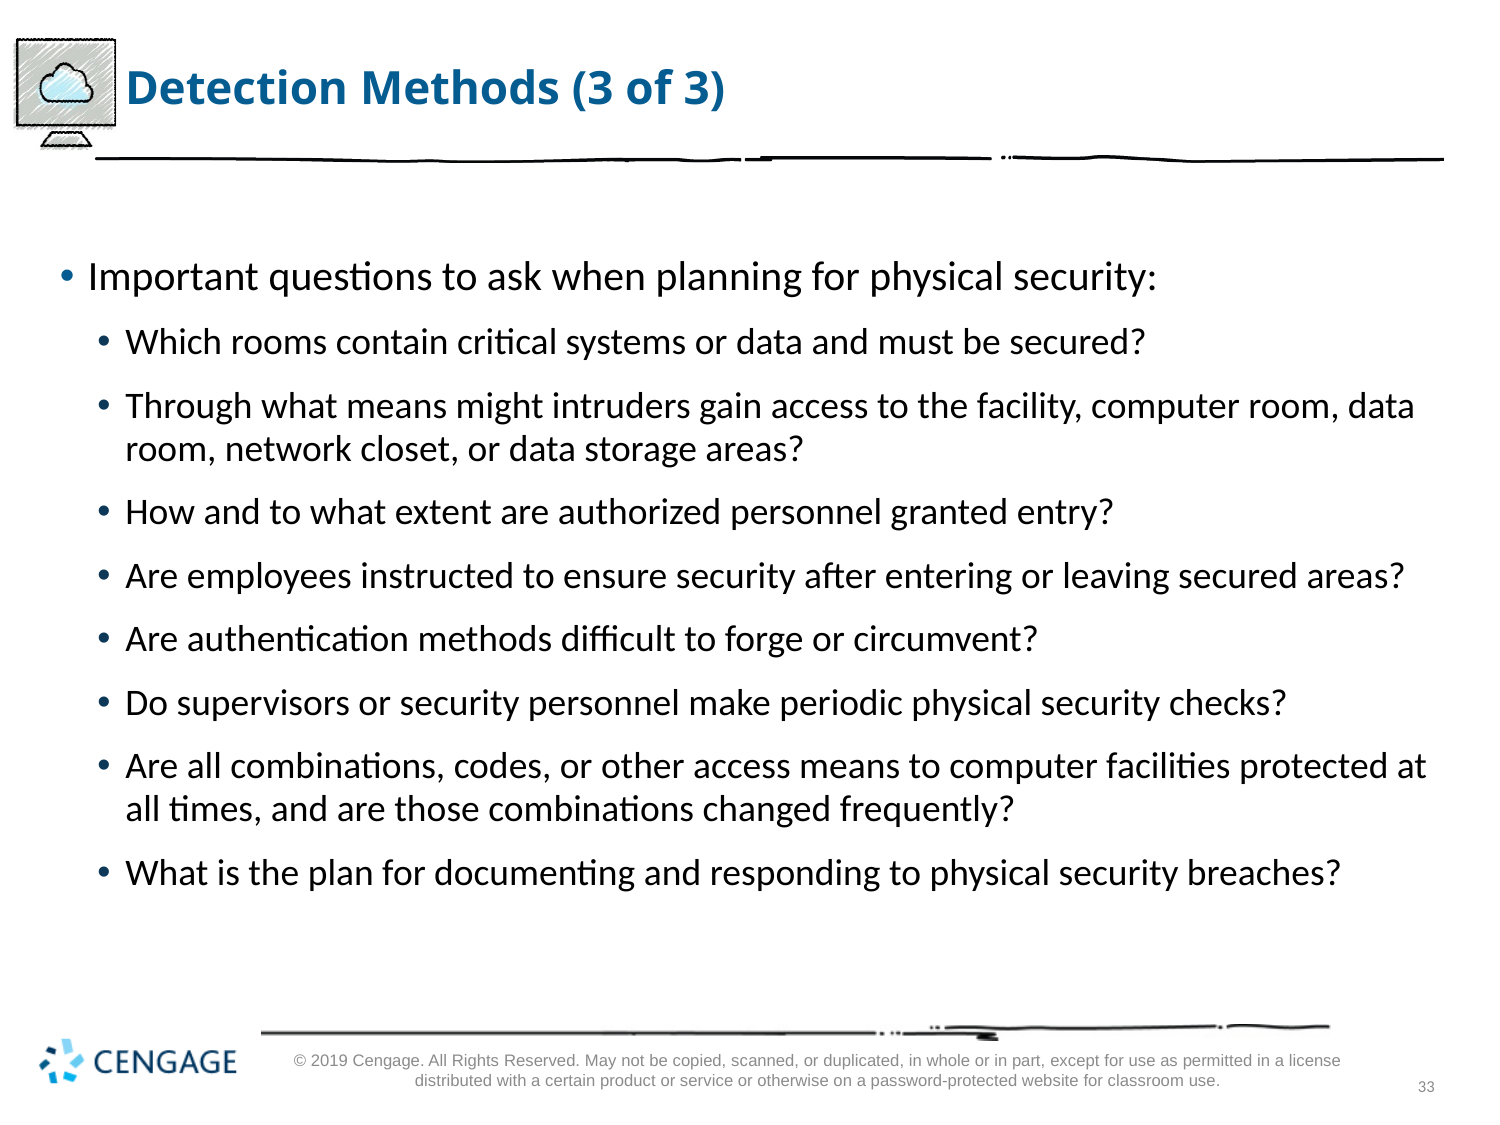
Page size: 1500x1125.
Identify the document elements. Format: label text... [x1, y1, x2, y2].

picture [261, 1024, 1331, 1041]
picture [19, 1025, 249, 1096]
picture [13, 36, 117, 151]
title Detection Methods (3 of 3) [125, 66, 1442, 116]
list Important questions to ask when planning for physical security: Which rooms contain critical systems or data and must be secured? Through what means might intruders gain access to the facility, computer room, data room, network closet, or data storage areas? How and to what extent are authorized personnel granted entry? Are employees instructed to ensure security after entering or leaving secured areas? Are authentication methods difficult to forge or circumvent? Do supervisors or security personnel make periodic physical security checks? Are all combinations, codes, or other access means to computer facilities protected at all times, and are those combinations changed frequently? What is the plan for documenting and responding to physical security breaches? [59, 252, 1441, 901]
picture [95, 155, 1444, 163]
footer © 2019 Cengage. All Rights Reserved. May not be copied, scanned, or duplicated, in whole or in part, except for use as permitted in a license distributed with a certain product or service or otherwise on a password-protected website for classroom use. [262, 1050, 1375, 1091]
